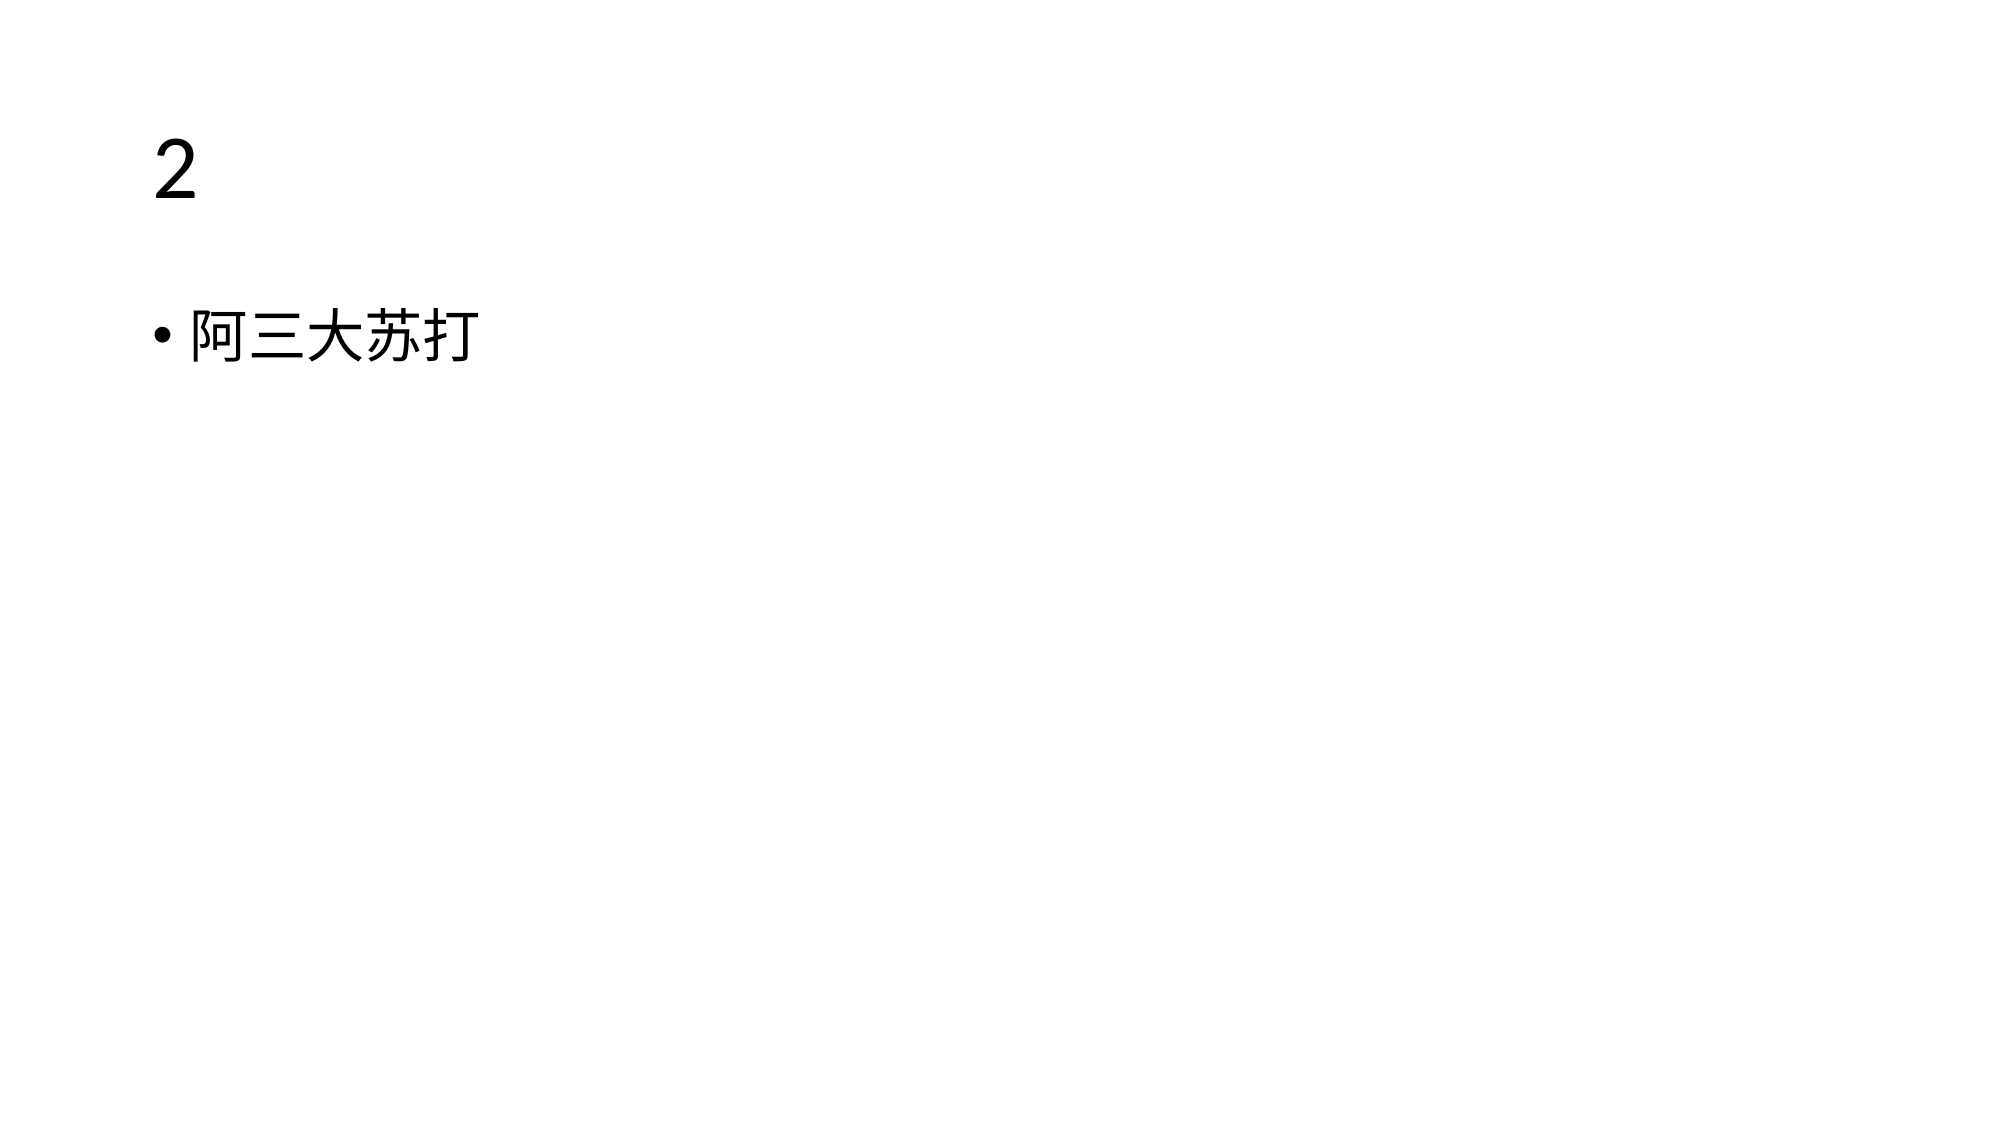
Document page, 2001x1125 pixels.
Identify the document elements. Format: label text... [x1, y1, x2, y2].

list 阿三大苏打 [137, 299, 1863, 1014]
title 2 [137, 59, 1863, 278]
